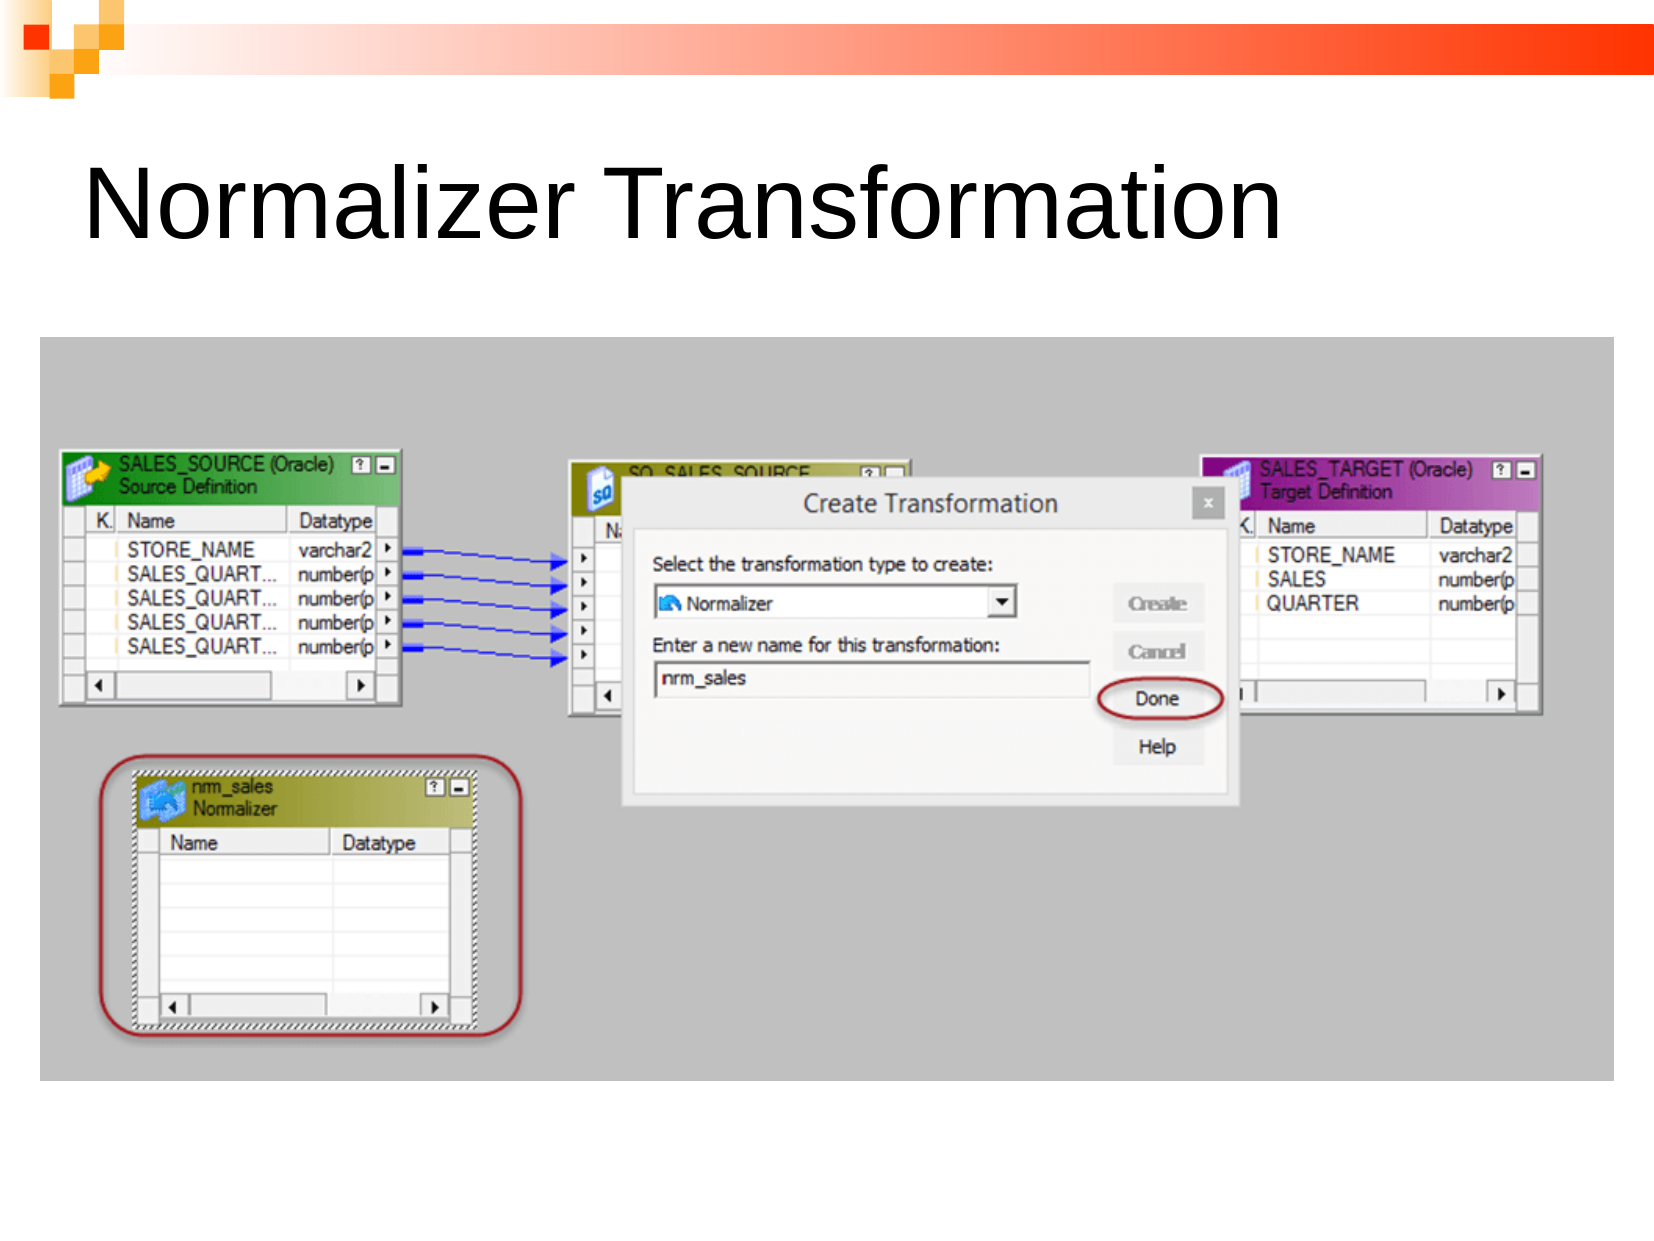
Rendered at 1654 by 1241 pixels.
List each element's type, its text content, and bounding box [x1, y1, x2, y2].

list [39, 337, 1614, 1081]
title Normalizer Transformation [82, 82, 1571, 331]
